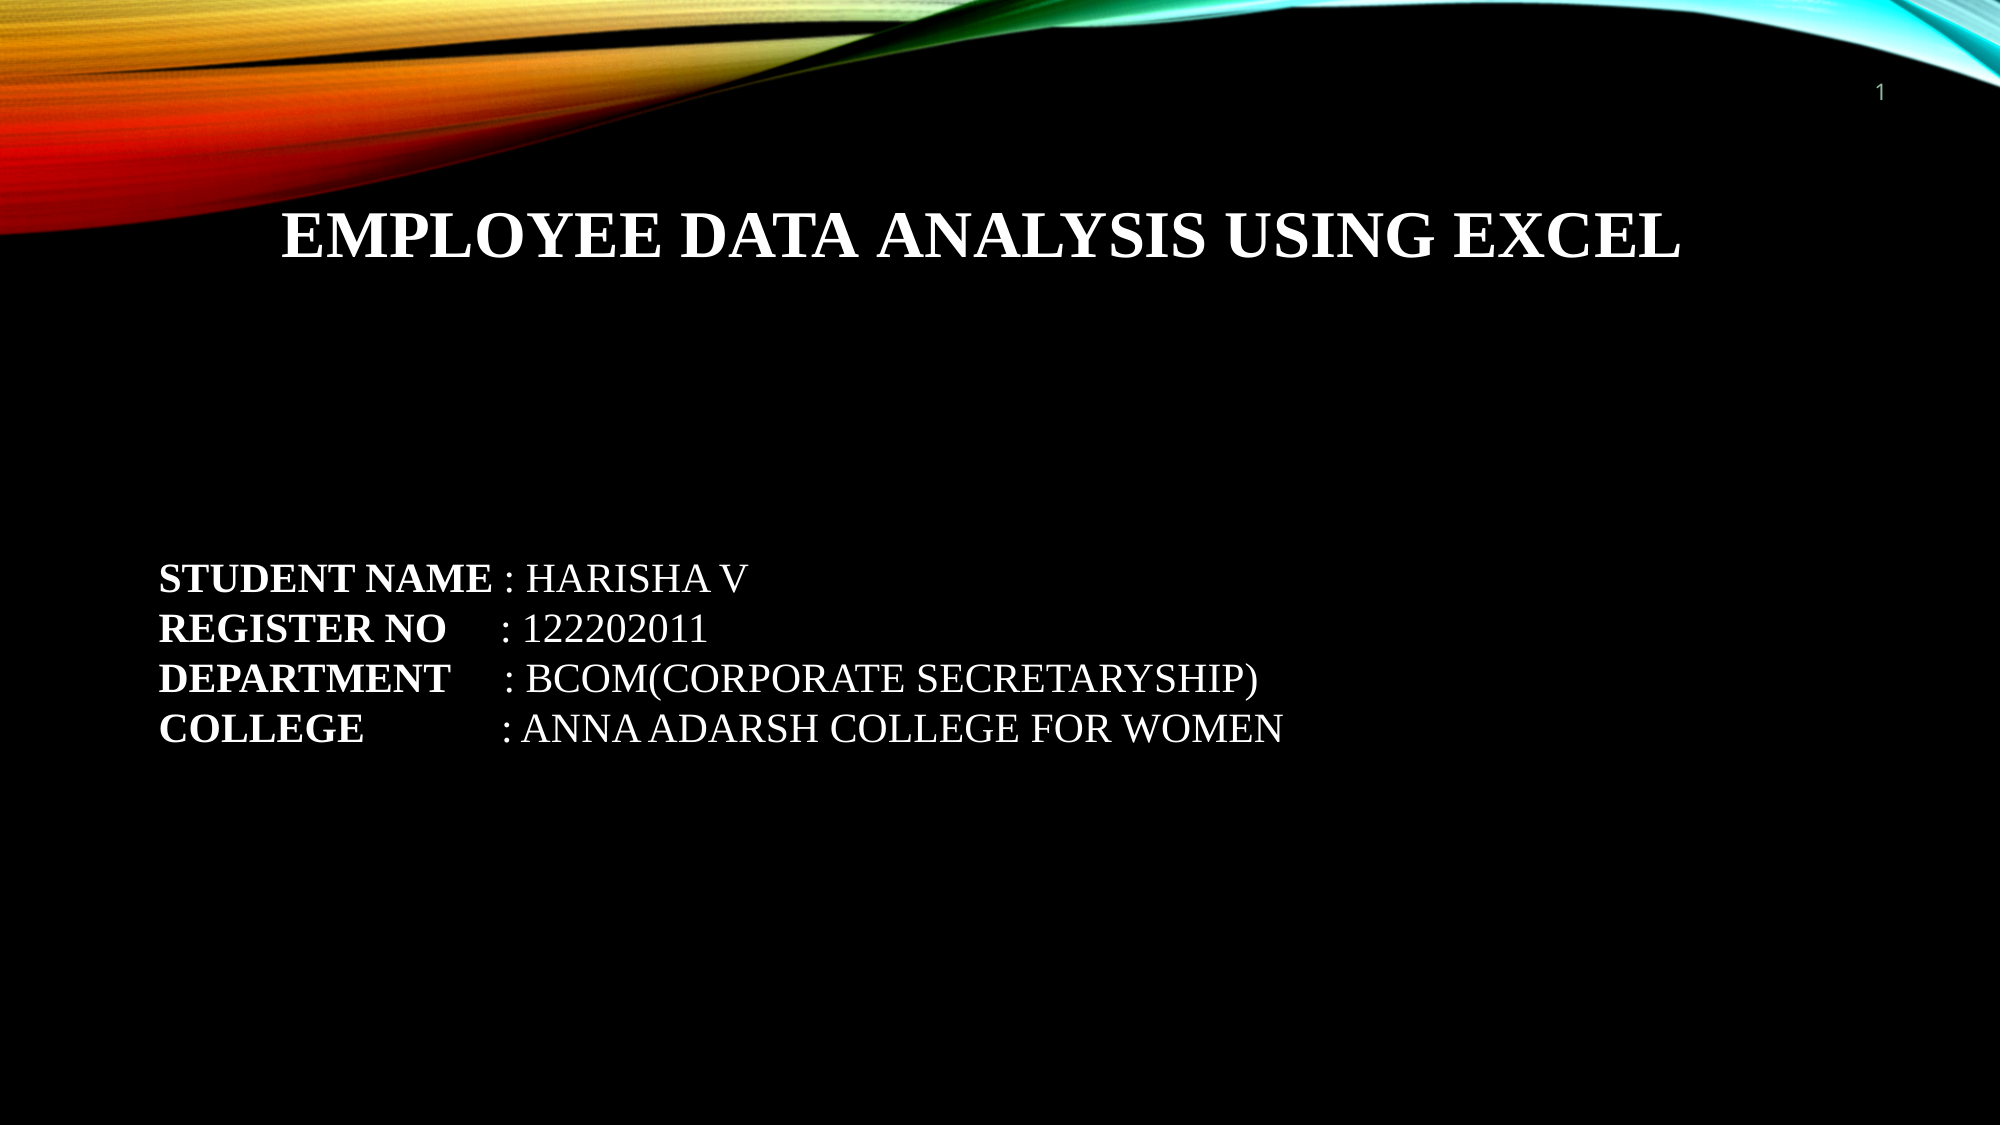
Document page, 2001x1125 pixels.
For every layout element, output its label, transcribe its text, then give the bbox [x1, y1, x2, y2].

text_box STUDENT NAME : HARISHA V REGISTER NO : 122202011 DEPARTMENT : BCOM(CORPORATE SECRETARYSHIP) COLLEGE : ANNA ADARSH COLLEGE FOR WOMEN [143, 543, 1502, 819]
title Employee Data Analysis using Excel [0, 0, 1437, 352]
picture [1888, 0, 2000, 237]
slide_number 1 [1437, 0, 1888, 420]
